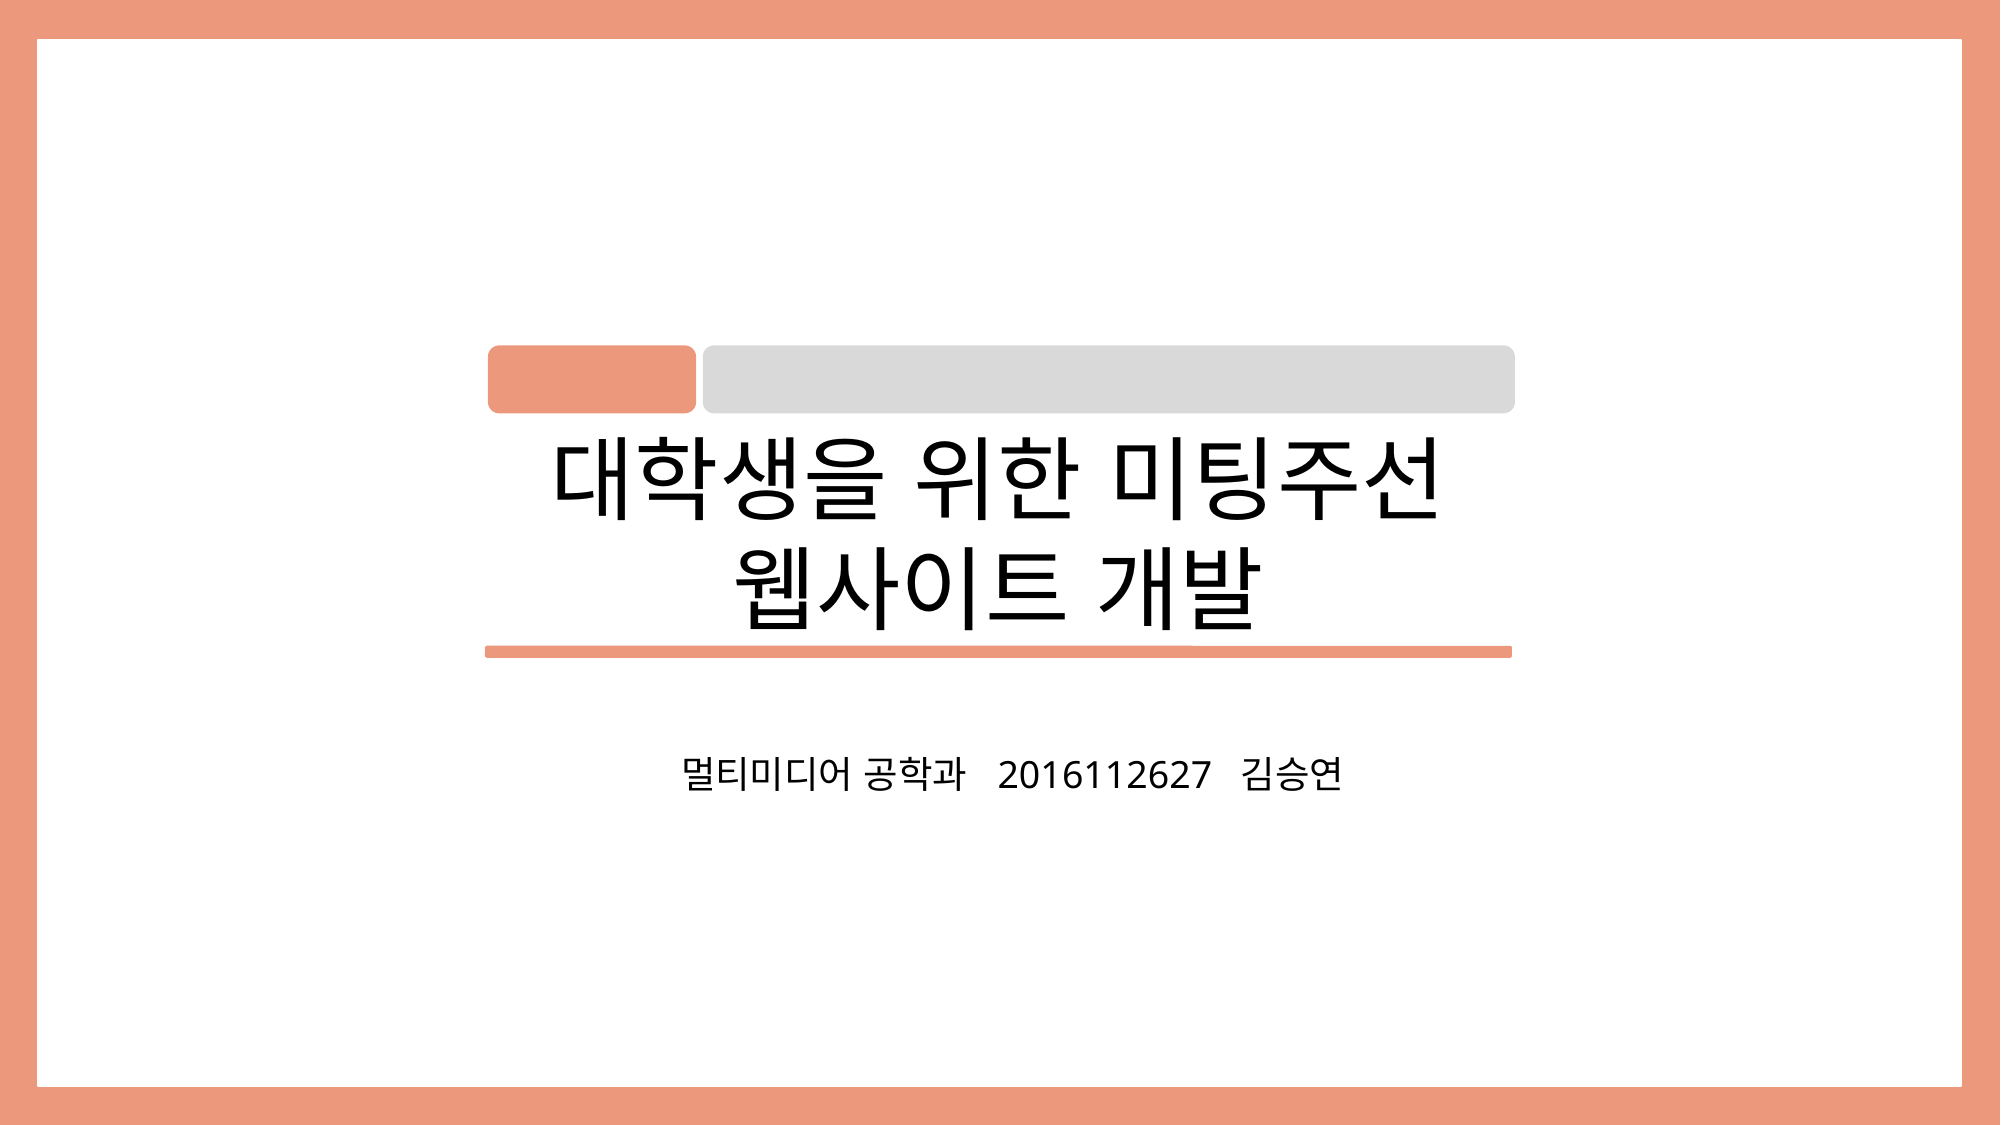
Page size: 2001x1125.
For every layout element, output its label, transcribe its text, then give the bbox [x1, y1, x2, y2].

text_box 멀티미디어 공학과 2016112627 김승연 [666, 744, 1367, 804]
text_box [484, 345, 1516, 659]
